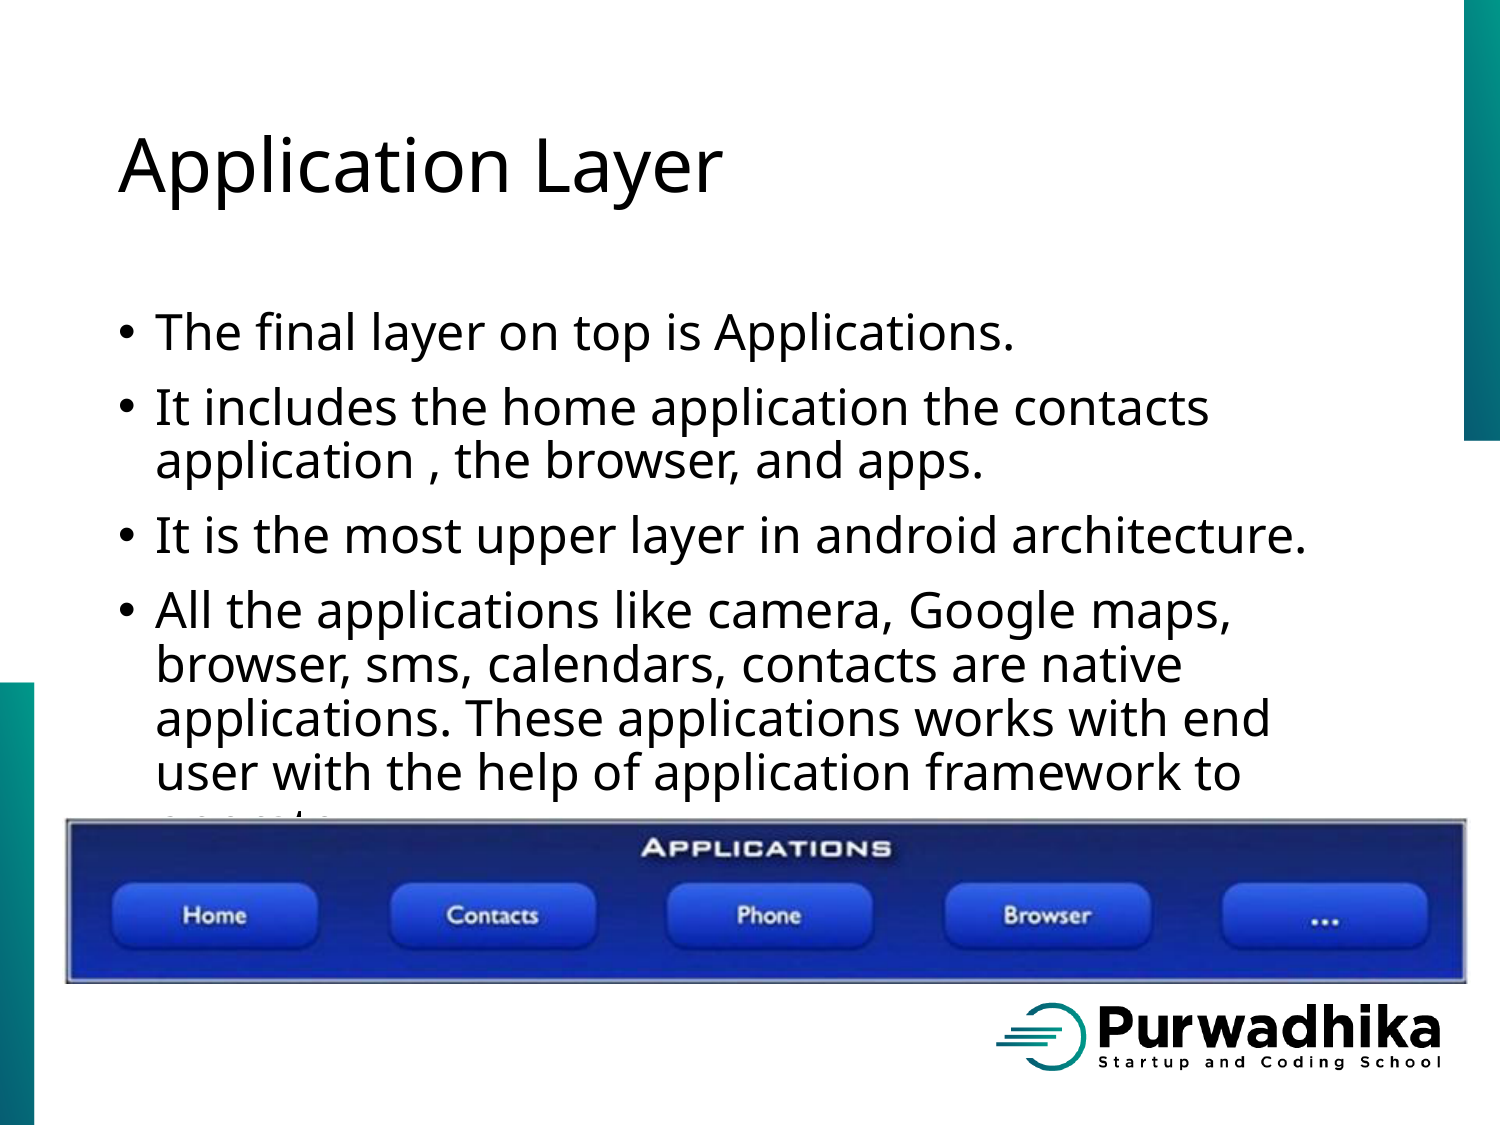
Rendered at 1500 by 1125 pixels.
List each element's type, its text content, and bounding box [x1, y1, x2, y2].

title Application Layer [103, 59, 1397, 278]
picture [0, 0, 1500, 1125]
list The final layer on top is Applications. It includes the home application the contacts application , the browser, and apps. It is the most upper layer in android architecture. All the applications like camera, Google maps, browser, sms, calendars, contacts are native applications. These applications works with end user with the help of application framework to operate. [103, 299, 1397, 817]
